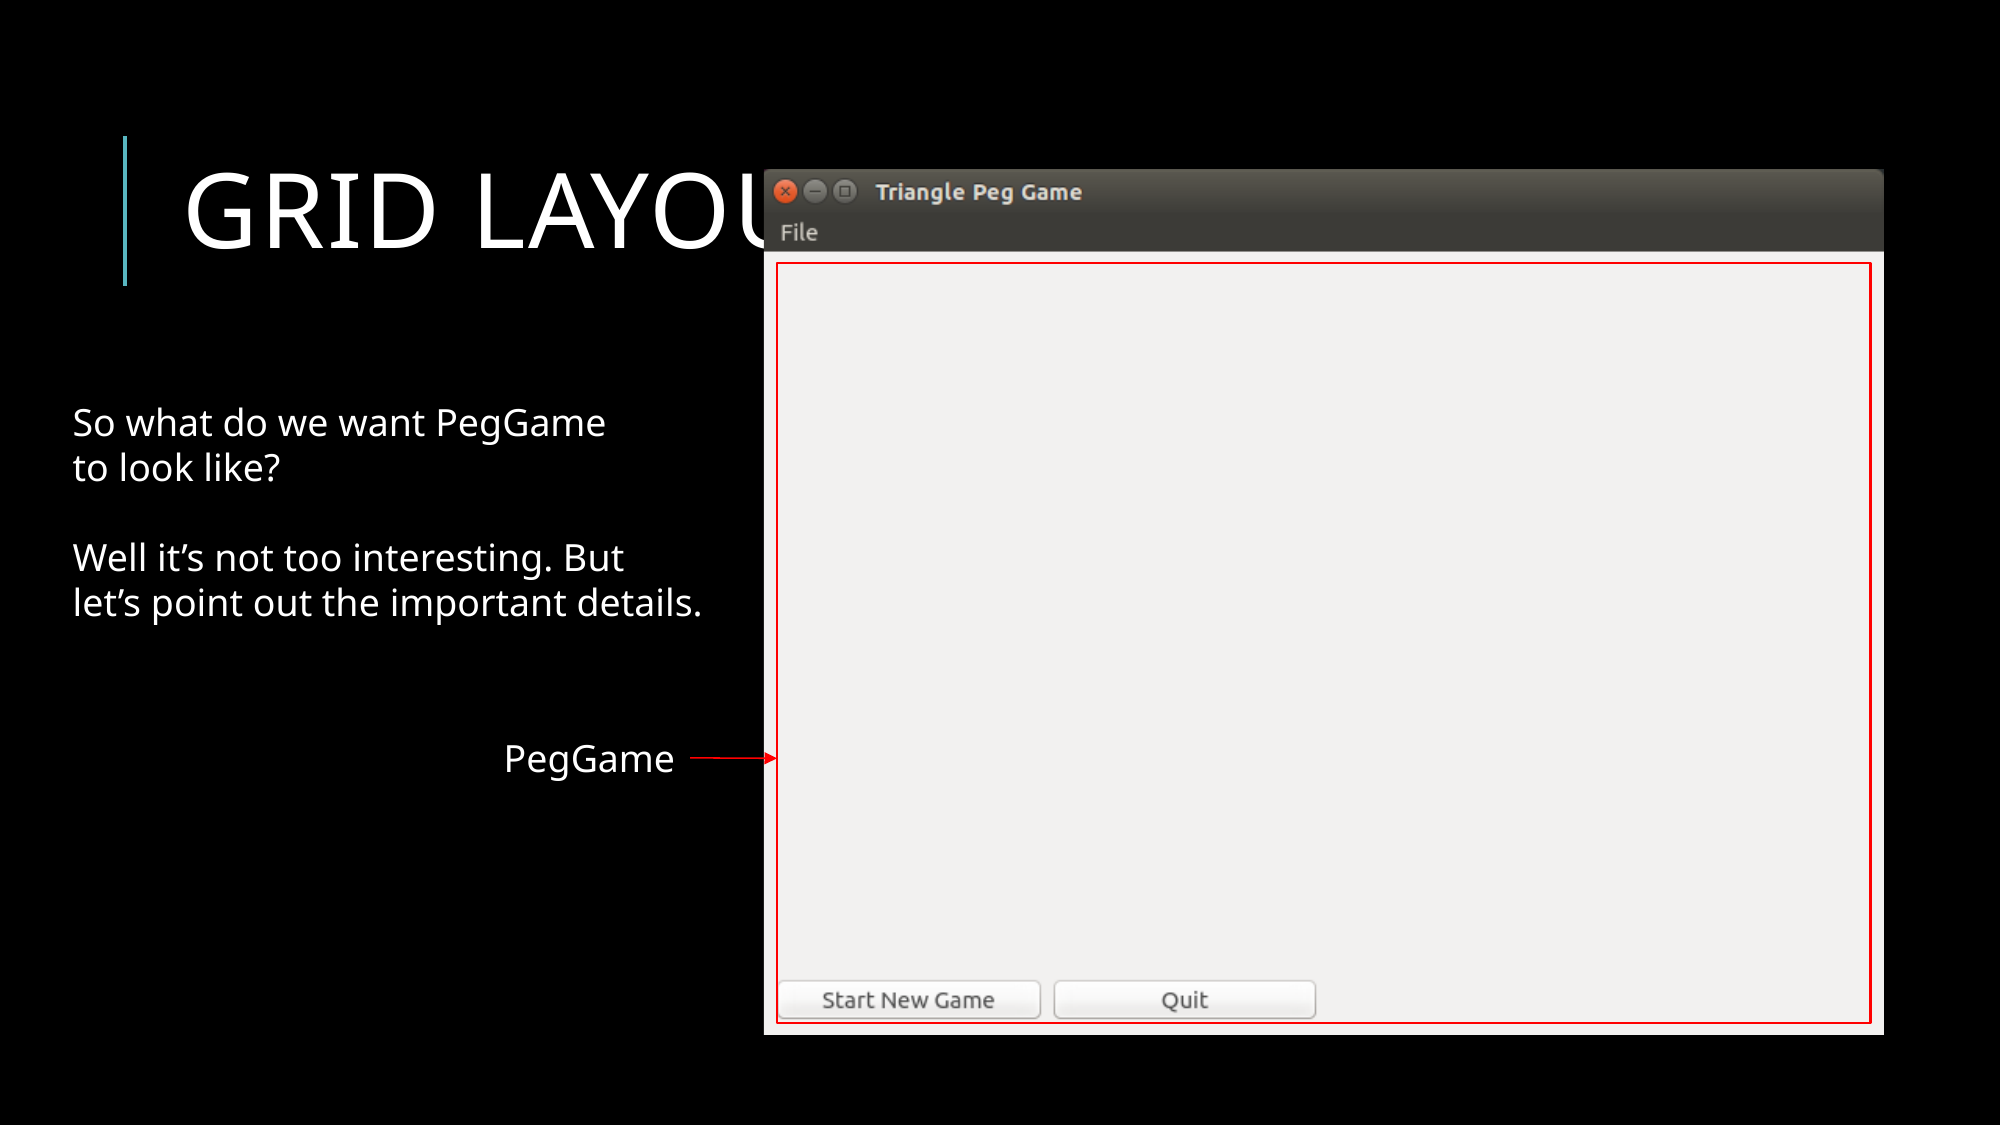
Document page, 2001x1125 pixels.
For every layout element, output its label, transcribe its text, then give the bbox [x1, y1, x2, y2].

text_box So what do we want PegGame to look like? Well it’s not too interesting. But let’s point out the important details. [57, 391, 728, 676]
title Grid layout [168, 96, 1763, 342]
picture [763, 168, 1885, 1035]
text_box PegGame [489, 727, 691, 788]
